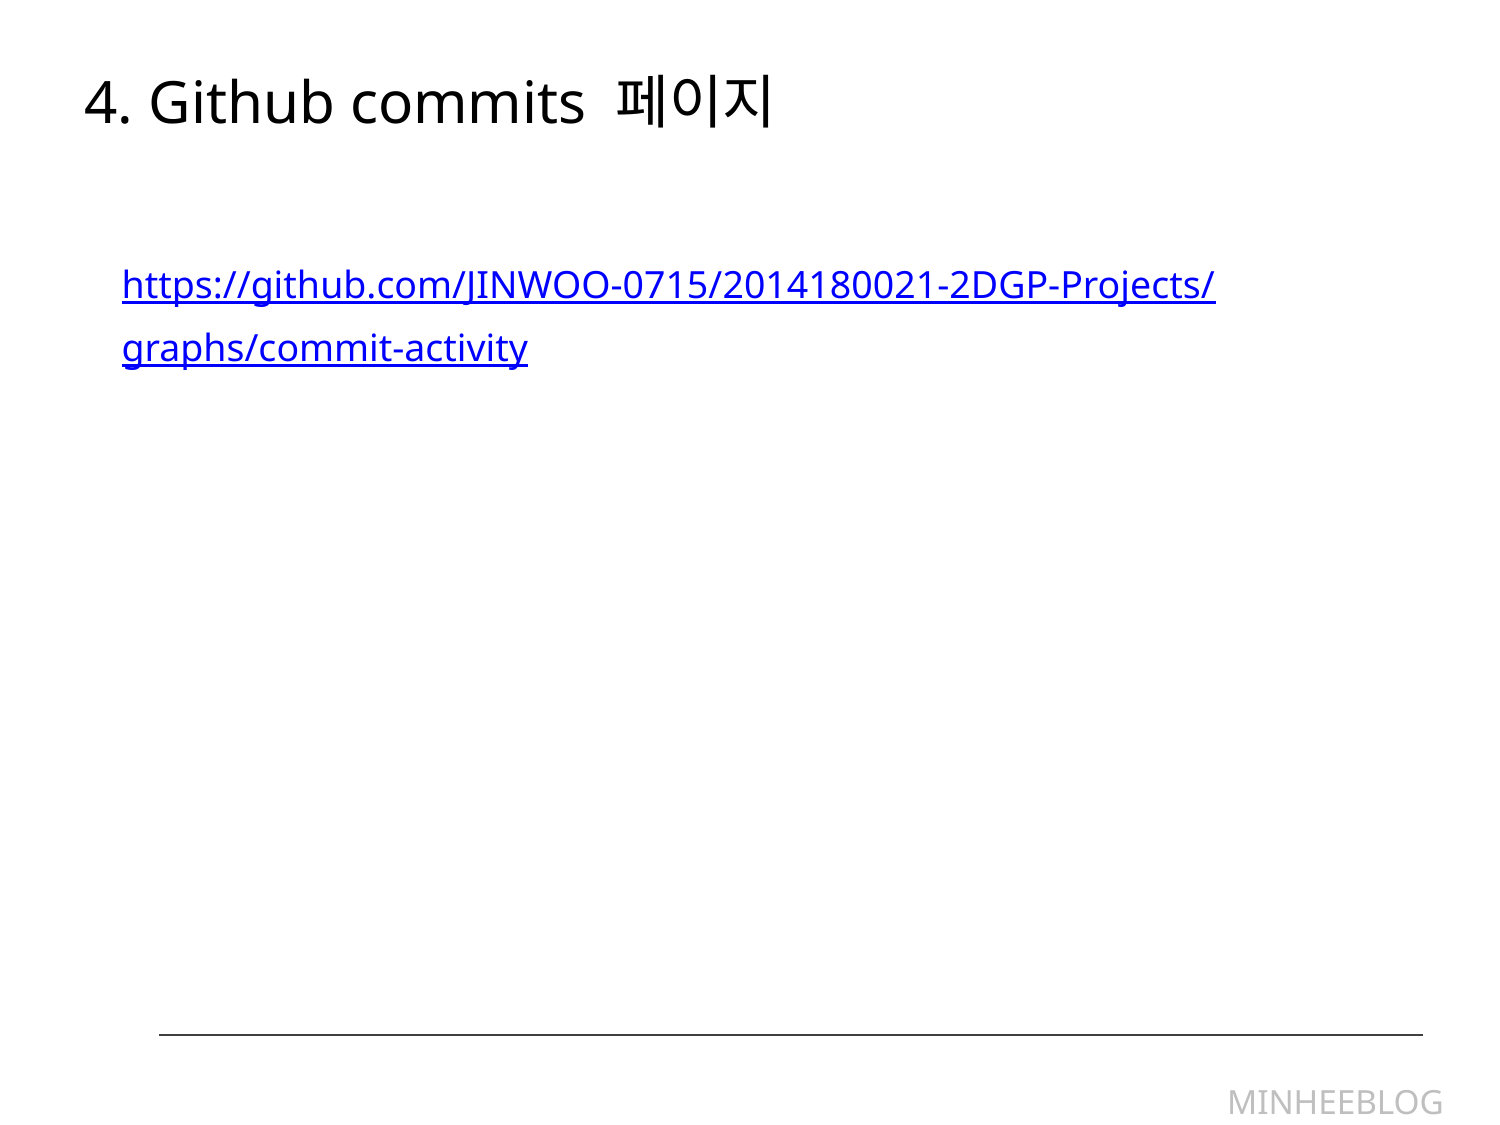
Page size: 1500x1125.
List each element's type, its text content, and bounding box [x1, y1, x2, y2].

text_box 1) 소제목을 입력하세요 [106, 268, 1353, 329]
text_box https://github.com/JINWOO-0715/2014180021-2DGP-Projects/graphs/commit-activity [106, 227, 1238, 320]
text_box MINHEEBLOG [1175, 1073, 1459, 1125]
text_box 4. Github commits 페이지 [70, 58, 833, 213]
